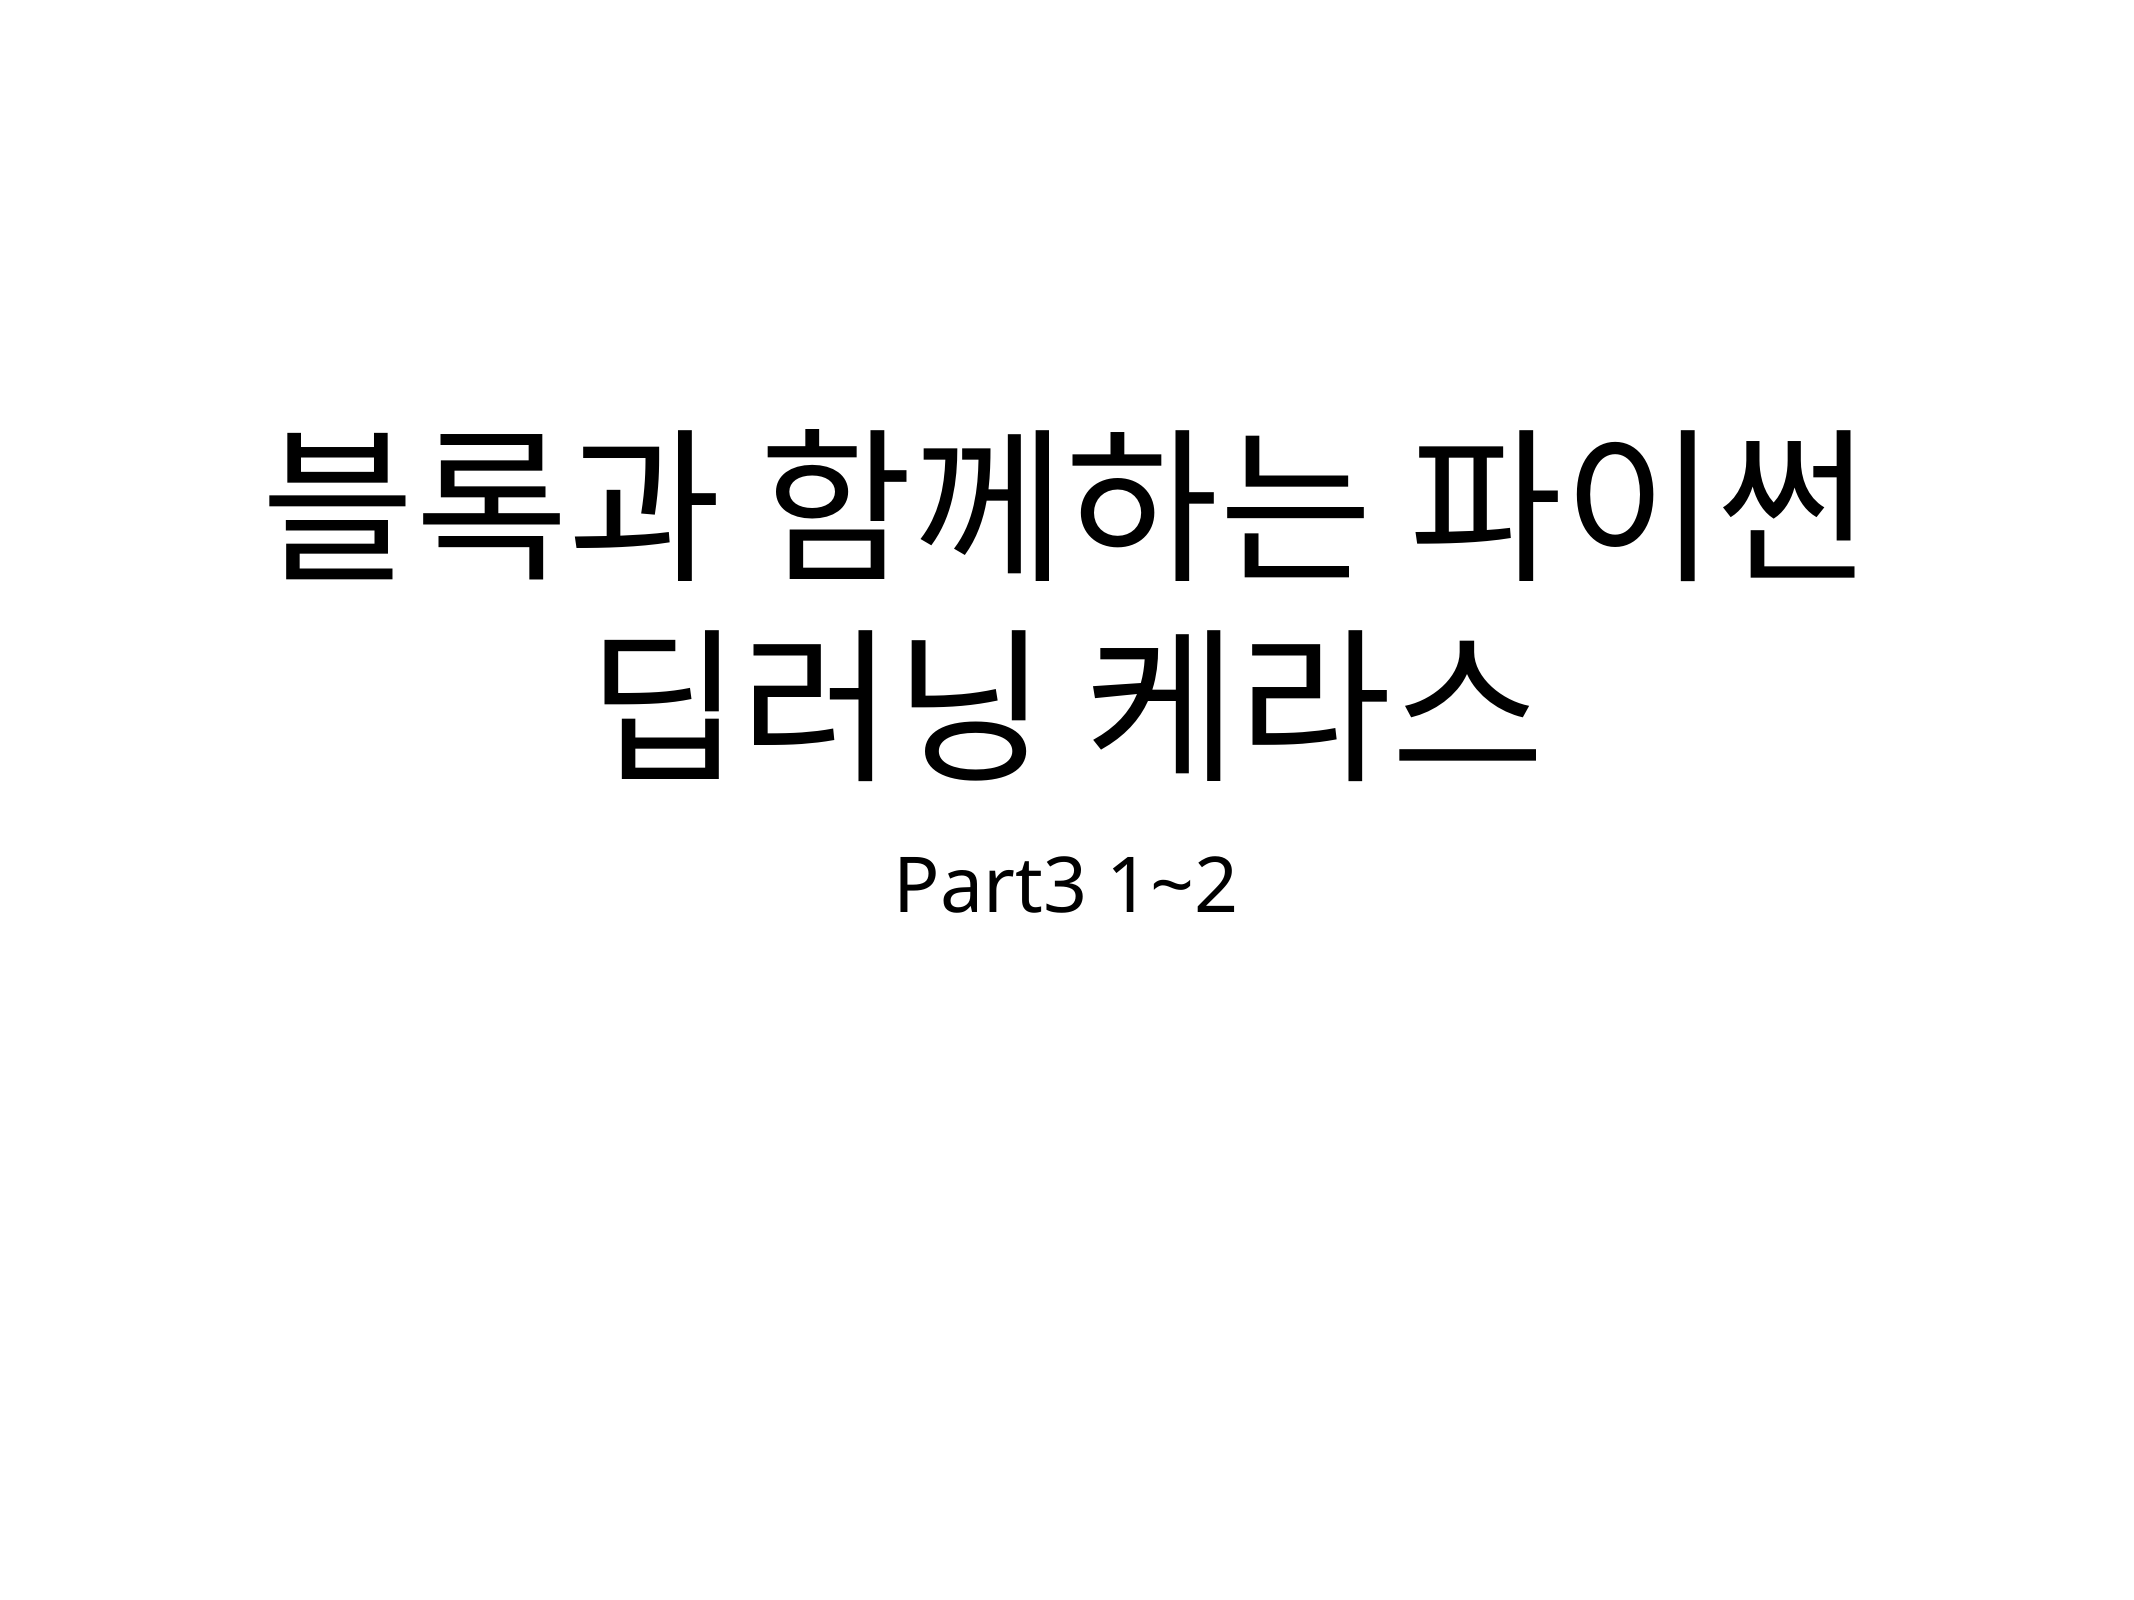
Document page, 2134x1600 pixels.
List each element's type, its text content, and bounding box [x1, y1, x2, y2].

subtitle Part3 1~2 [207, 826, 1926, 1013]
title 블록과 함께하는 파이썬 딥러닝 케라스 [207, 268, 1926, 811]
